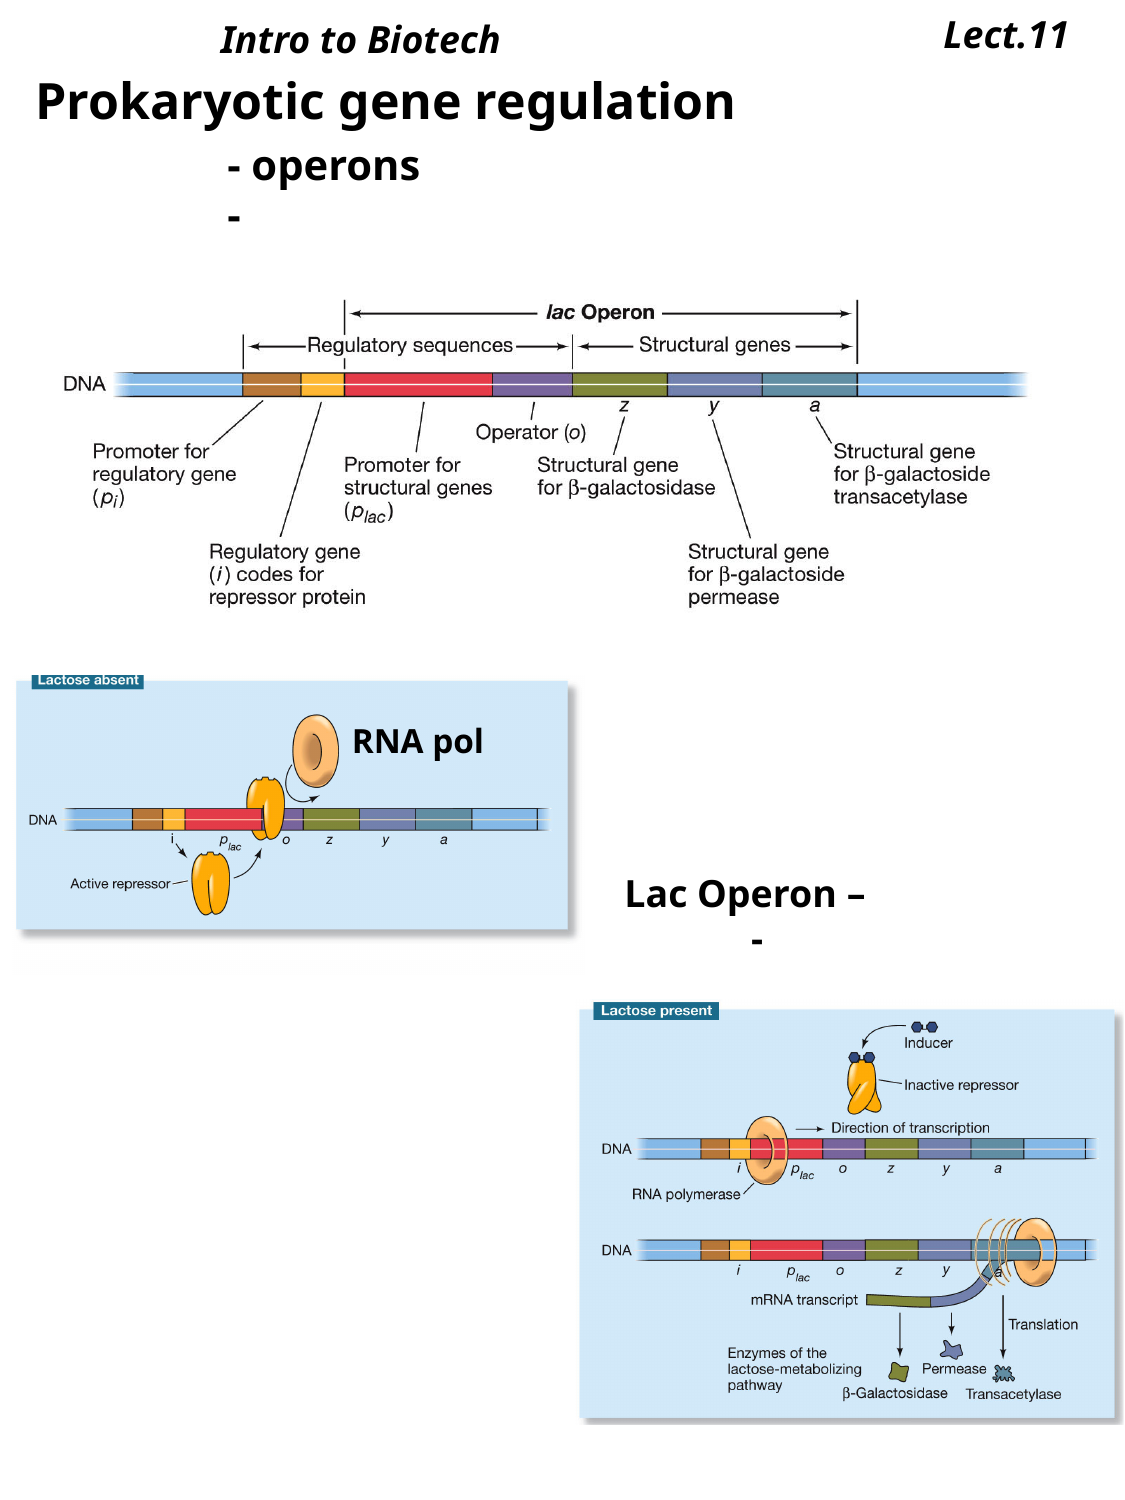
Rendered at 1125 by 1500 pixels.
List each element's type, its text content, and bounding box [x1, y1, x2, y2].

picture [62, 287, 1041, 645]
text_box Lect.11 [928, 3, 1085, 64]
picture [574, 999, 1124, 1426]
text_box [12, 674, 585, 976]
text_box Prokaryotic gene regulation [20, 62, 752, 137]
text_box Lac Operon – - [609, 862, 901, 968]
text_box - operons - [62, 131, 1063, 297]
text_box Intro to Biotech [205, 8, 517, 62]
